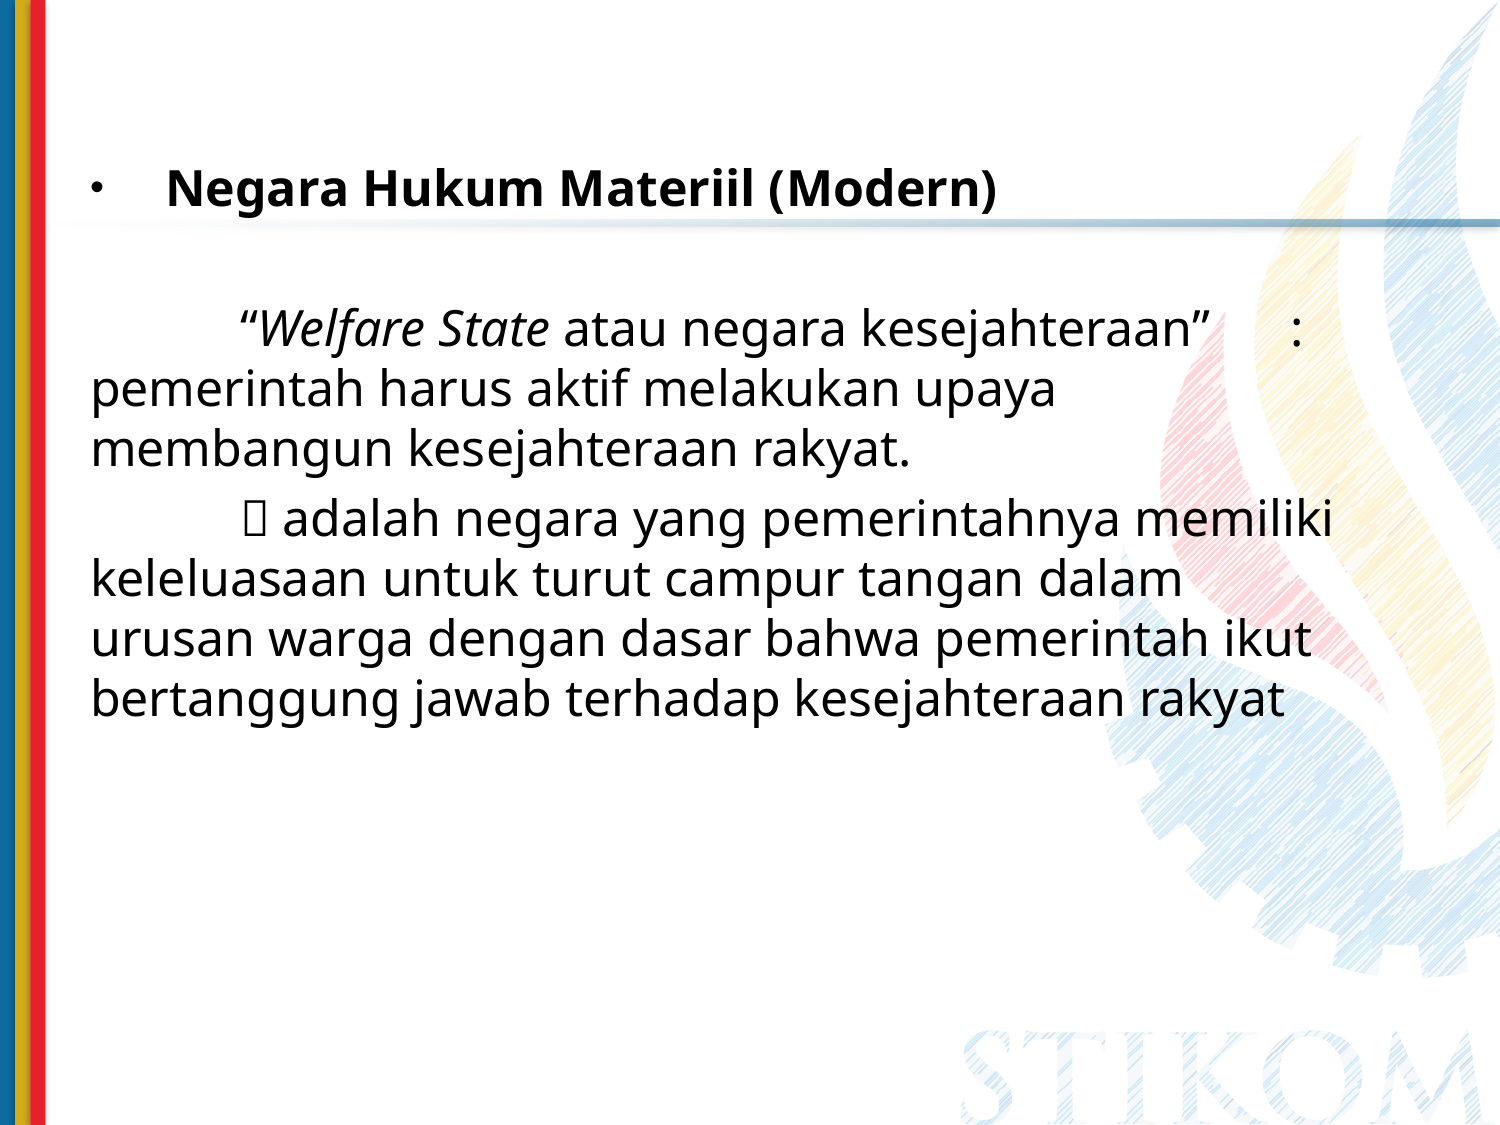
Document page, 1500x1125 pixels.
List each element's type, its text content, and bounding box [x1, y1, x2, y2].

list Negara Hukum Materiil (Modern) “Welfare State atau negara kesejahteraan” : pemerintah harus aktif melakukan upaya membangun kesejahteraan rakyat.  adalah negara yang pemerintahnya memiliki keleluasaan untuk turut campur tangan dalam urusan warga dengan dasar bahwa pemerintah ikut bertanggung jawab terhadap kesejahteraan rakyat [75, 149, 1459, 1048]
